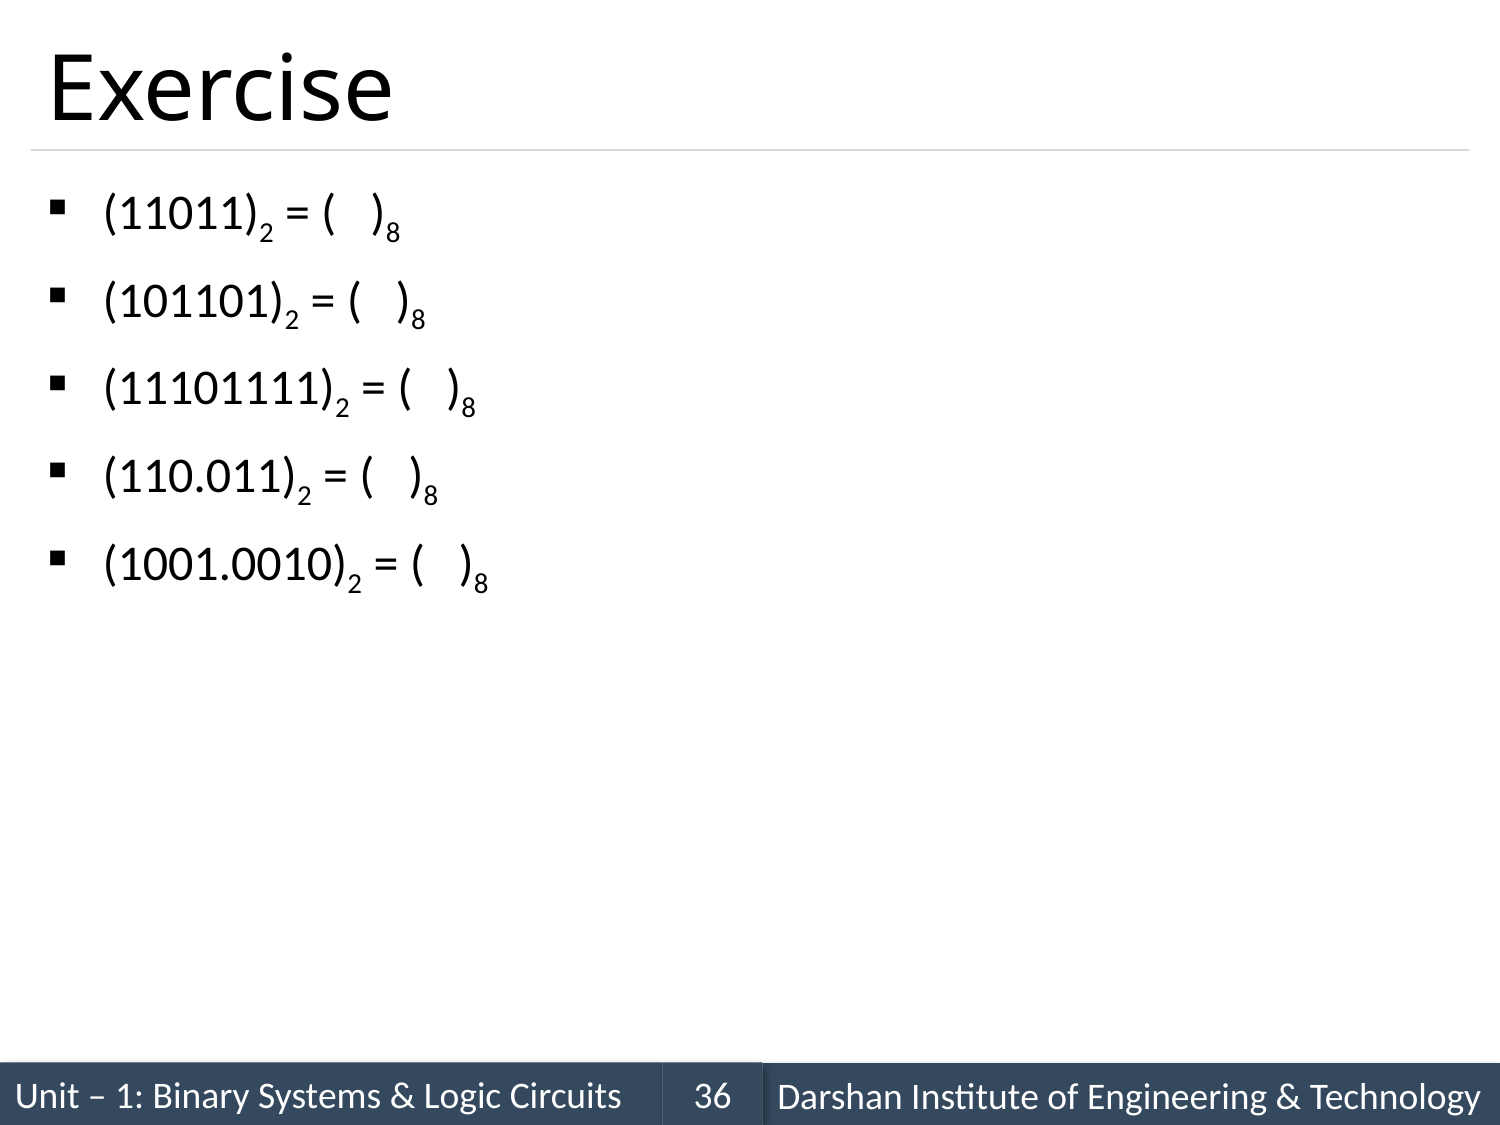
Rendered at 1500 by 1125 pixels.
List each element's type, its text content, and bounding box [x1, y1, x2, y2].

title Exercise [31, 17, 1469, 150]
list (11011)2 = ( )8 (101101)2 = ( )8 (11101111)2 = ( )8 (110.011)2 = ( )8 (1001.0010)2 = ( )8 [31, 162, 1469, 1038]
